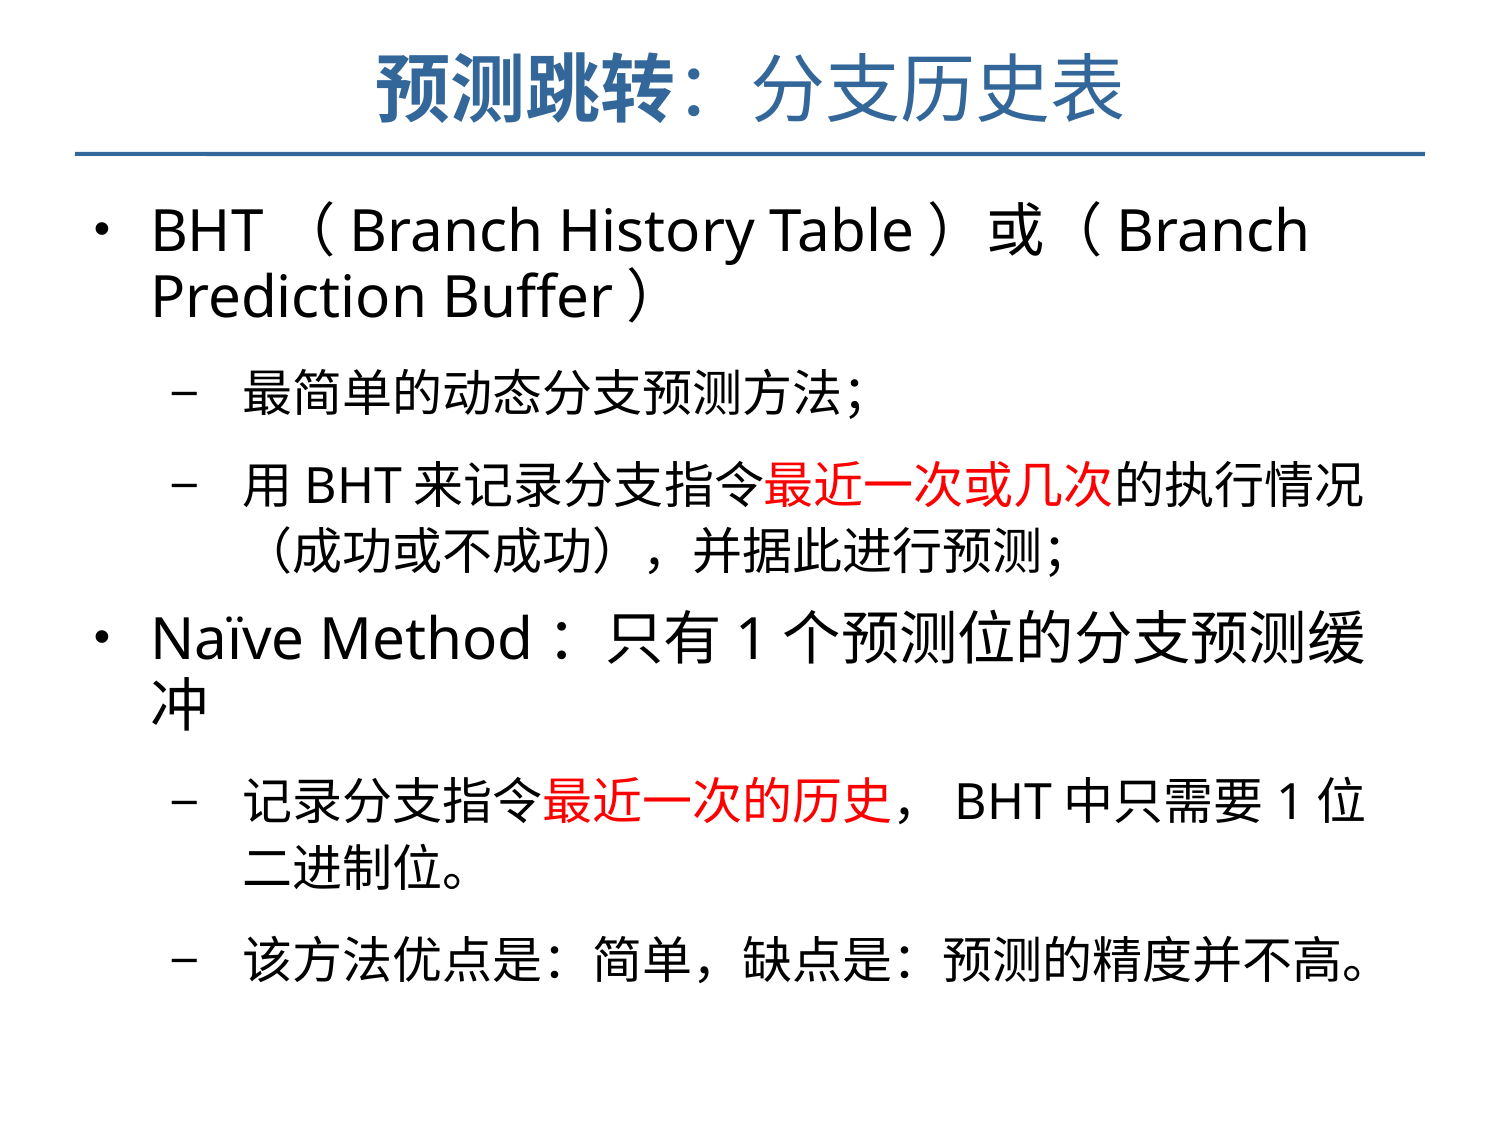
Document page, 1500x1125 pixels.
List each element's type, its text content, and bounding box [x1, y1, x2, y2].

text_box 预测跳转：分支历史表 [0, 34, 1500, 147]
list BHT（Branch History Table）或（Branch Prediction Buffer） 最简单的动态分支预测方法； 用BHT来记录分支指令最近一次或几次的执行情况（成功或不成功），并据此进行预测； Naïve Method：只有1个预测位的分支预测缓冲 记录分支指令最近一次的历史，BHT中只需要1位二进制位。 该方法优点是：简单，缺点是：预测的精度并不高。 [78, 188, 1428, 1012]
